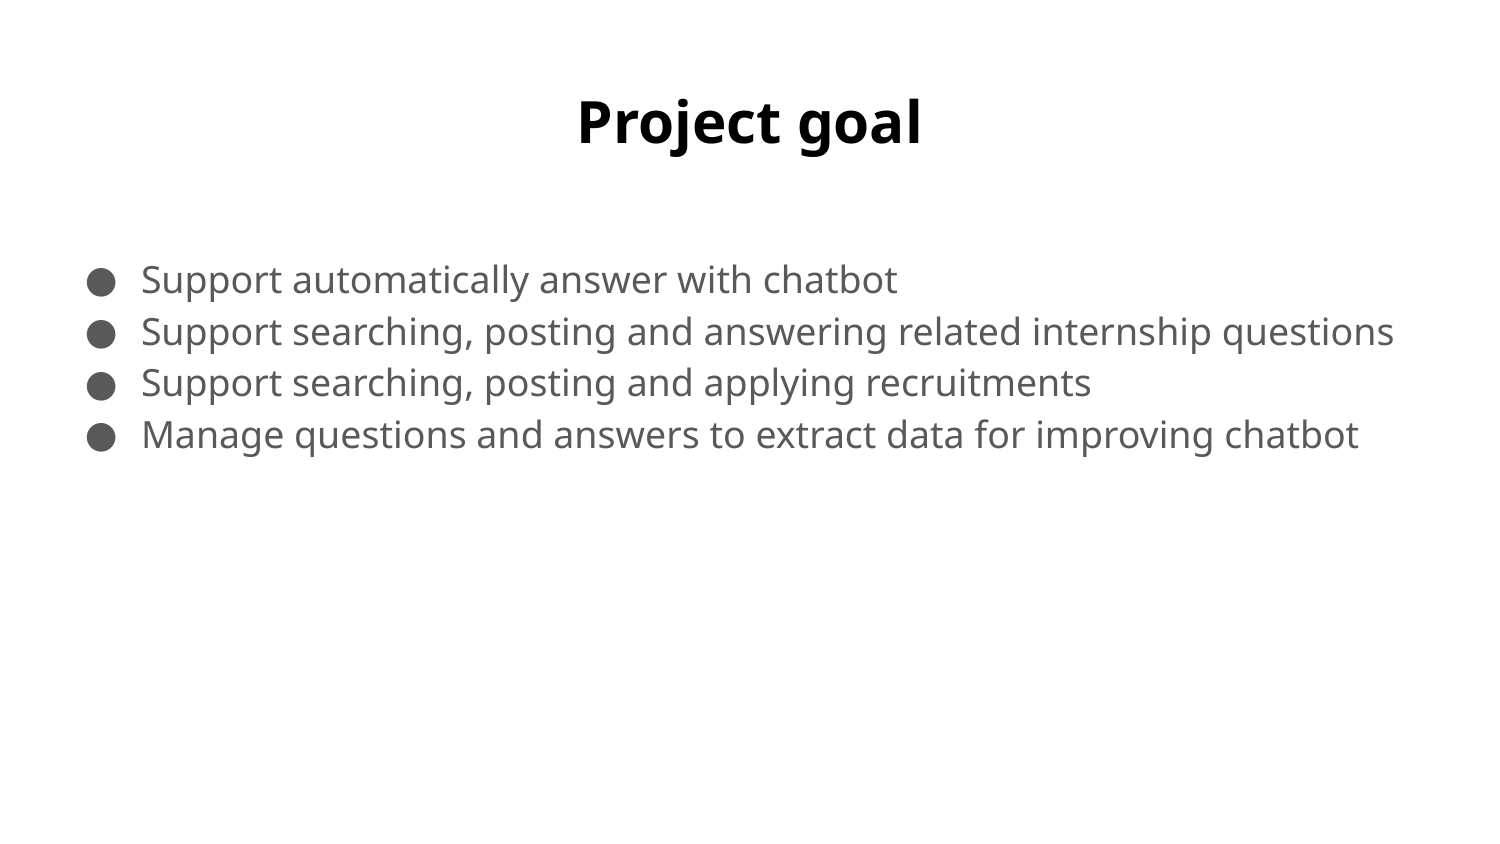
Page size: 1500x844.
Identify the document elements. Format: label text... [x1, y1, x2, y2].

list Support automatically answer with chatbot Support searching, posting and answering related internship questions Support searching, posting and applying recruitments Manage questions and answers to extract data for improving chatbot [51, 189, 1449, 750]
title Project goal [51, 72, 1449, 167]
